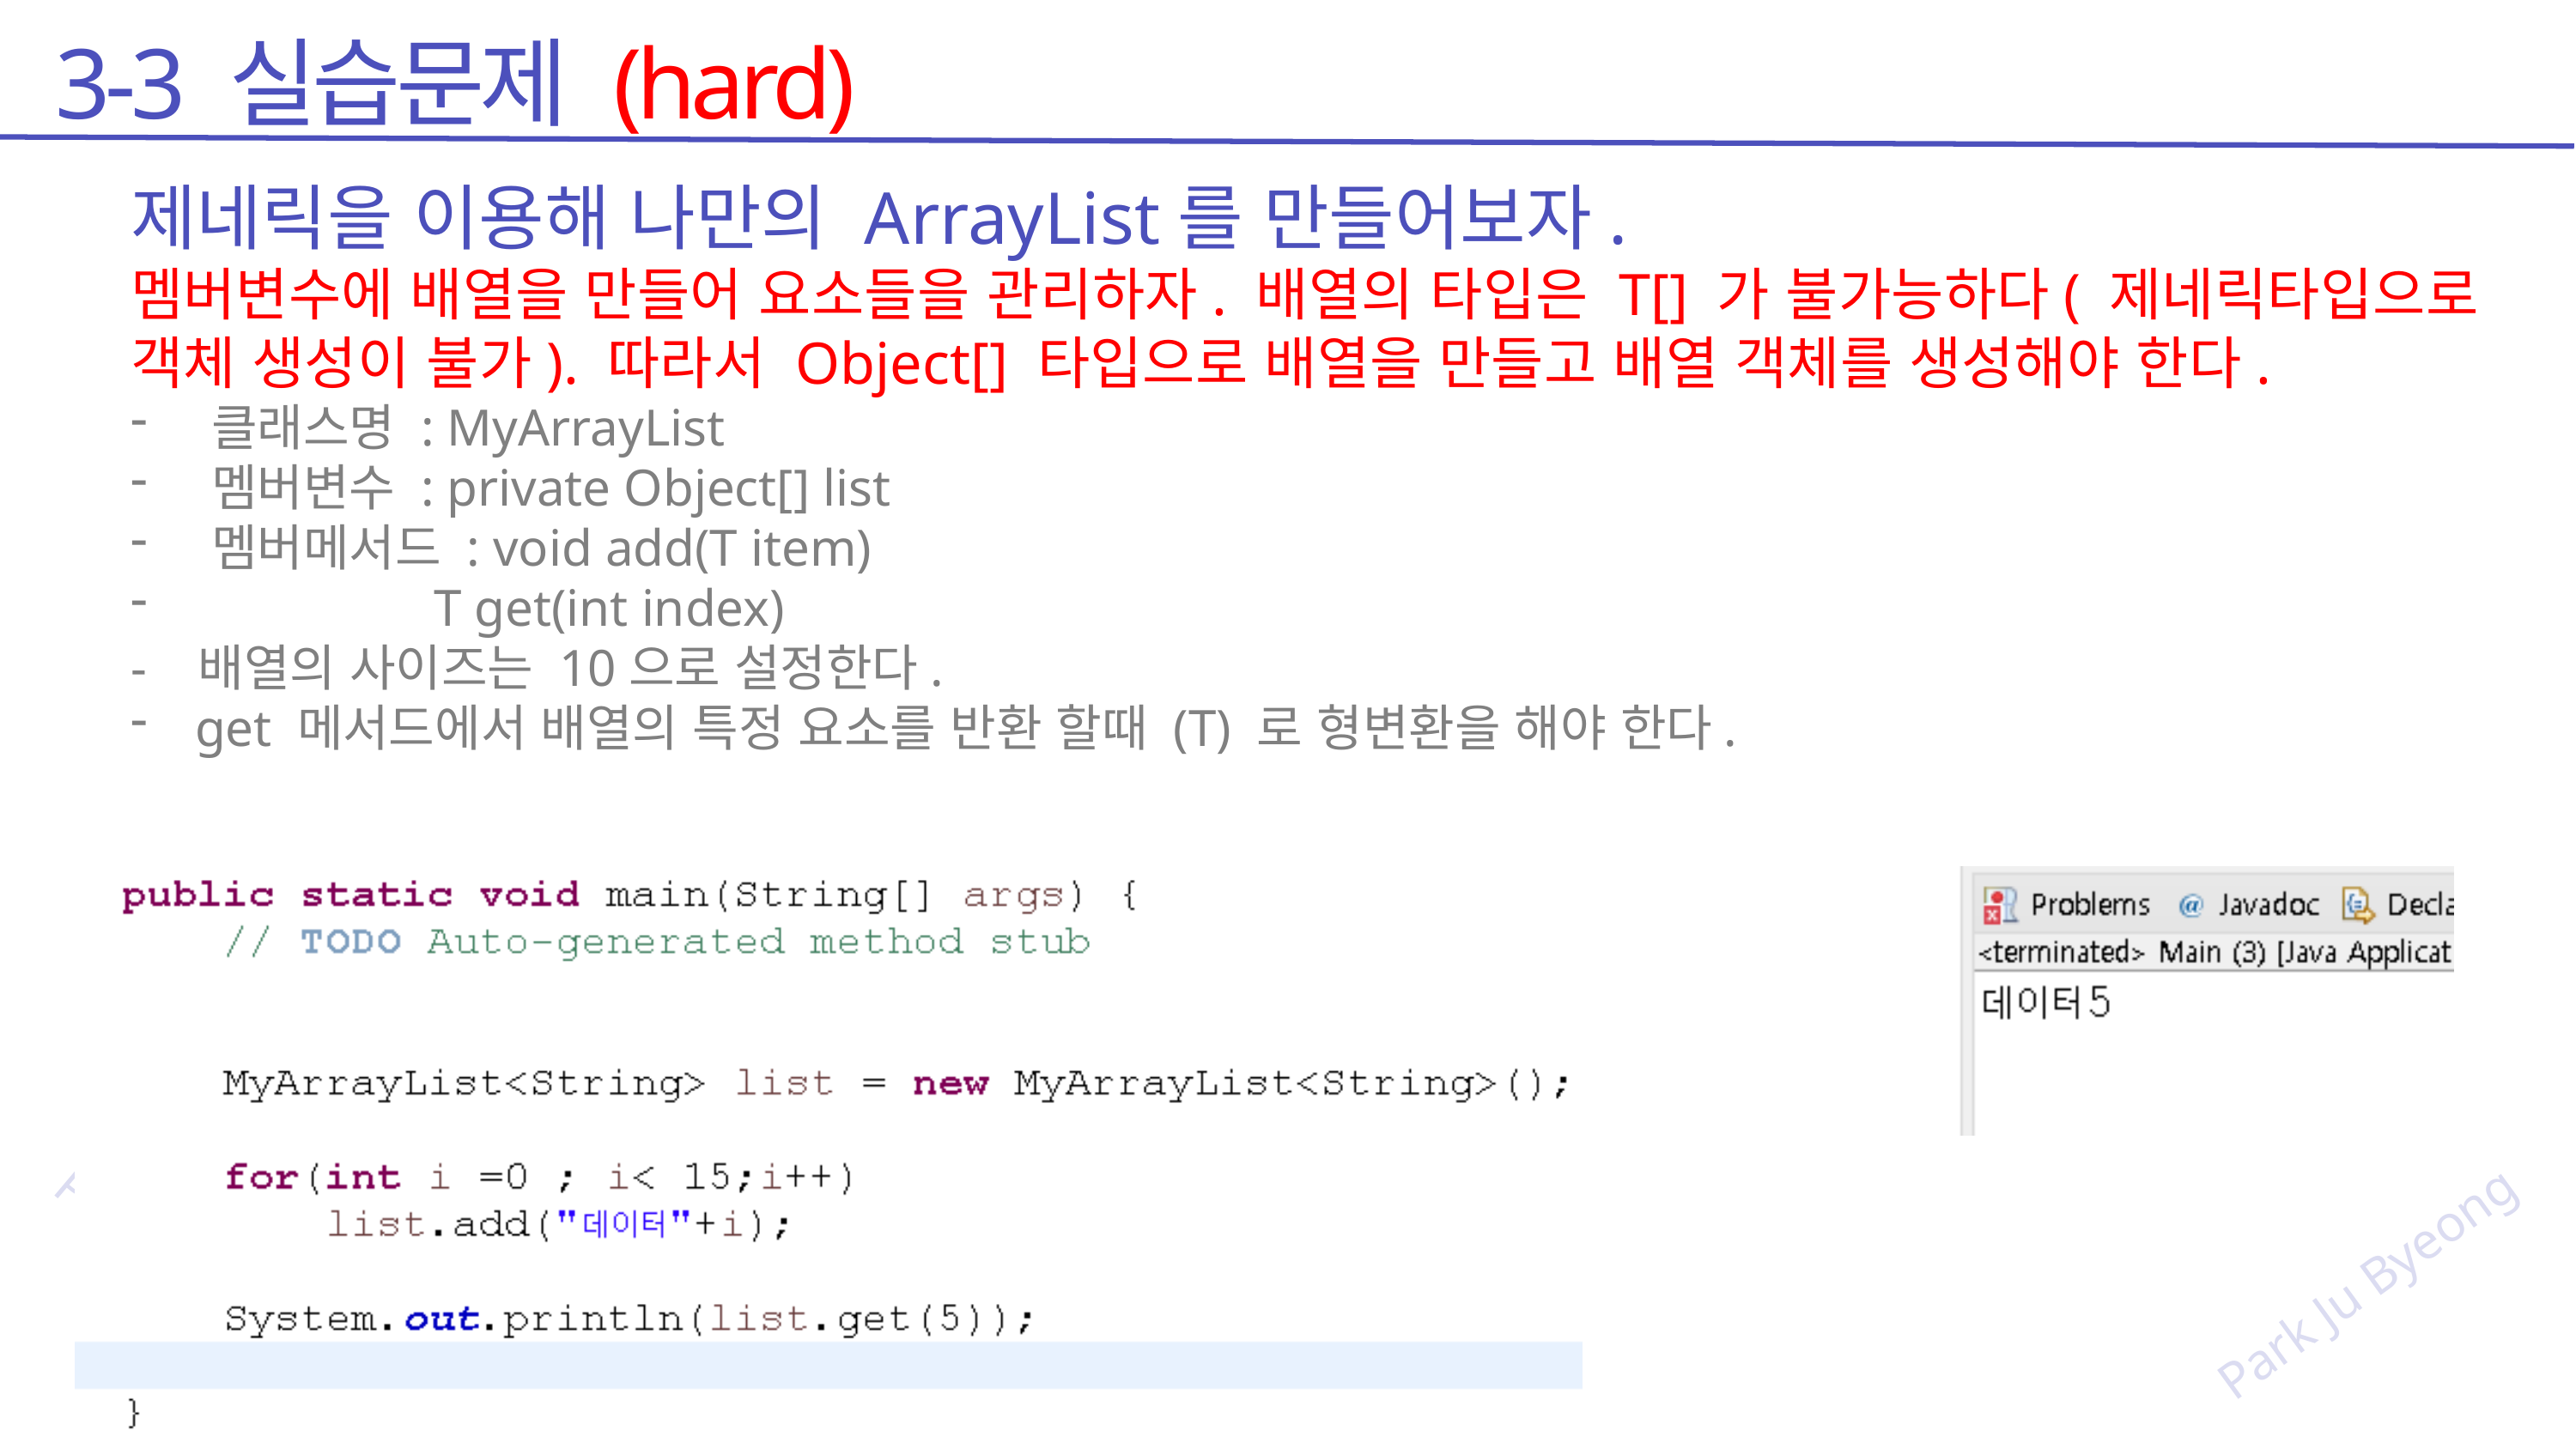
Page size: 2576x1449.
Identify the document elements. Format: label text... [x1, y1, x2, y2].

picture [1942, 866, 2454, 1136]
text_box 3-3 실습문제 (hard) [42, 15, 1589, 134]
text_box 제네릭을 이용해 나만의 ArrayList를 만들어보자. 멤버변수에 배열을 만들어 요소들을 관리하자. 배열의 타입은 T[] 가 불가능하다( 제네릭타입으로 객체 생성이 불가). 따라서 Object[] 타입으로 배열을 만들고 배열 객체를 생성해야 한다. 클래스명 : MyArrayList 멤버변수 : private Object[] list 멤버메서드 : void add(T item) T get(int index) - 배열의 사이즈는 10으로 설정한다. get 메서드에서 배열의 특정 요소를 반환 할때 (T) 로 형변환을 해야 한다. [118, 166, 2512, 763]
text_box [0, 136, 2574, 147]
picture [75, 838, 1583, 1433]
